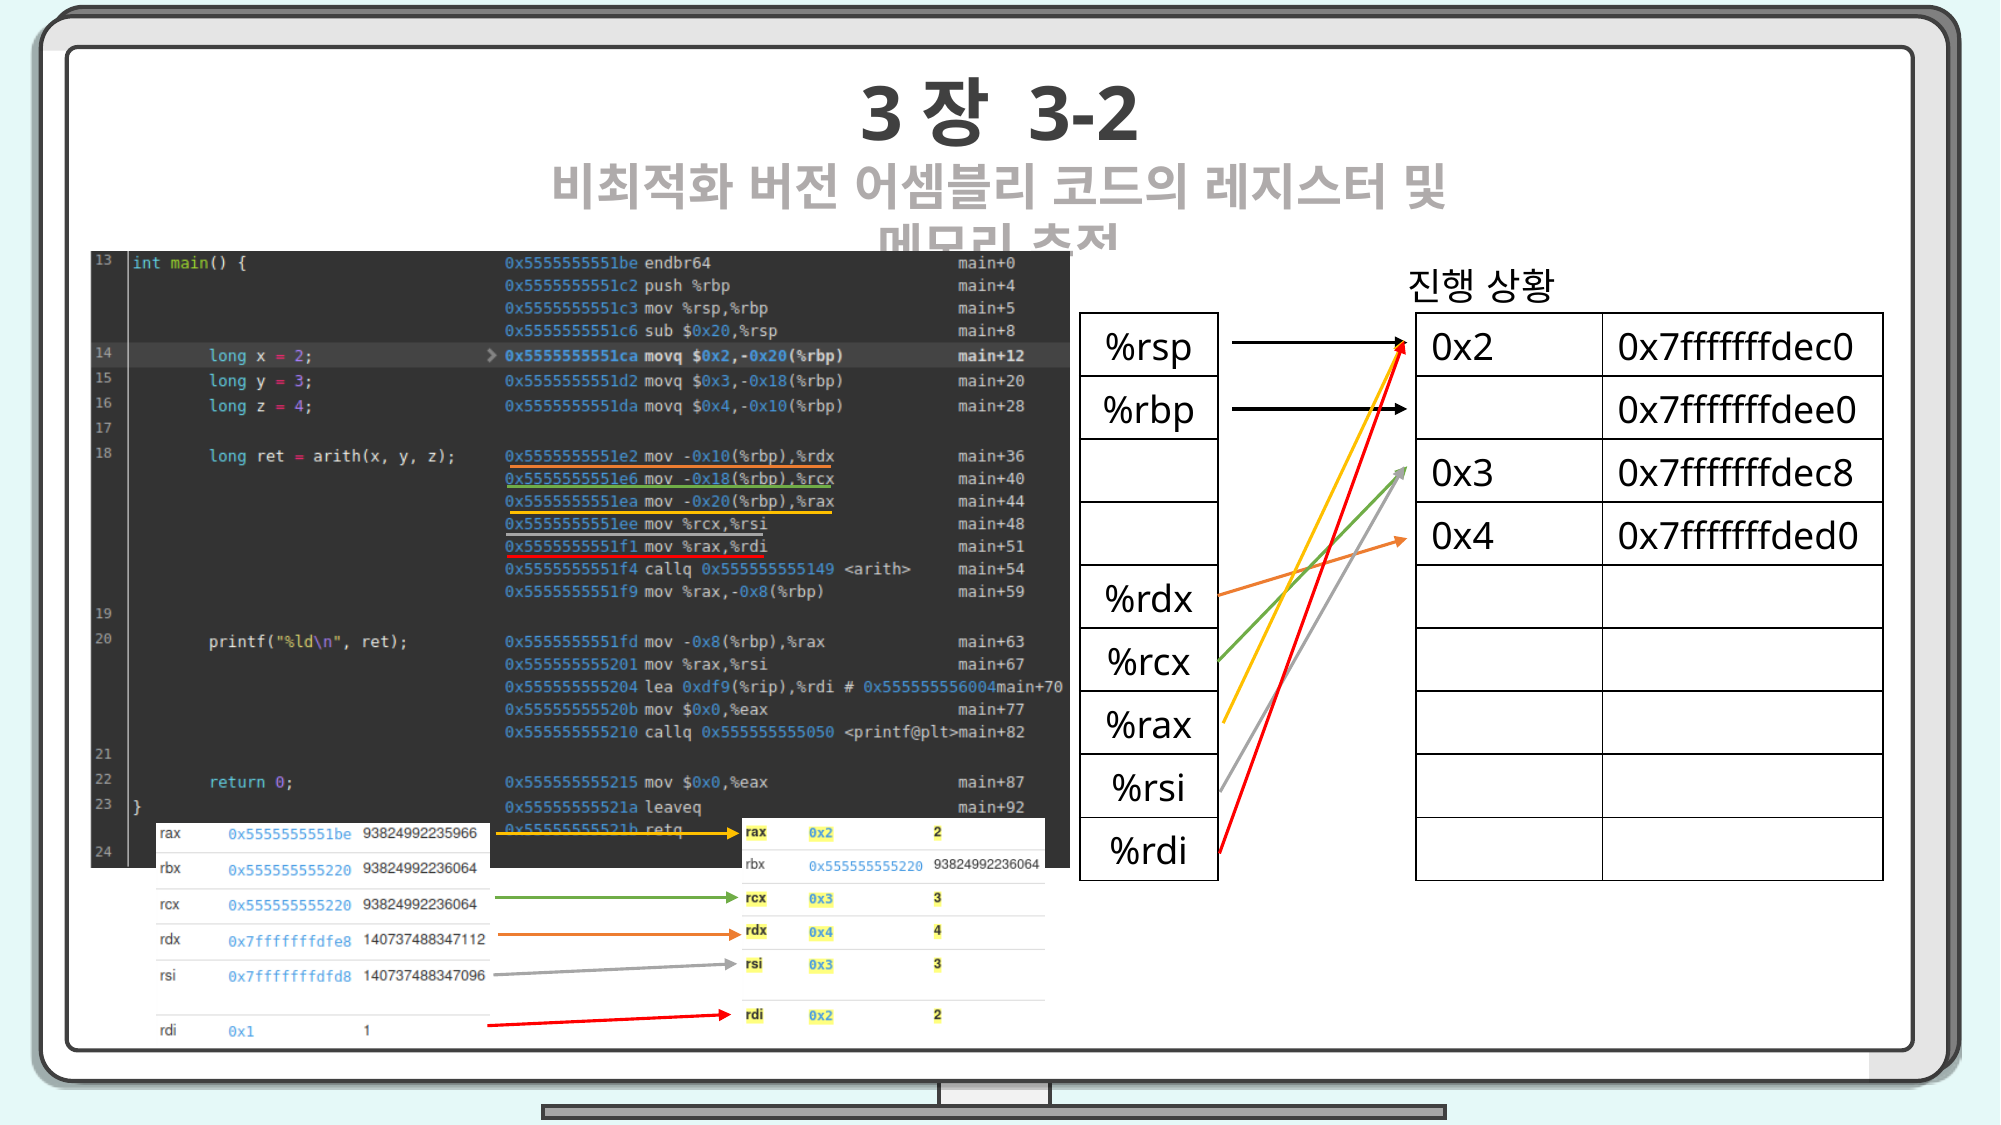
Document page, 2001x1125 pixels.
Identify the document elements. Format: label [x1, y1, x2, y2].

text_box [1219, 340, 1405, 854]
picture [90, 251, 1070, 1046]
text_box [40, 6, 1960, 1118]
text_box [493, 963, 738, 975]
text_box [487, 1014, 732, 1026]
